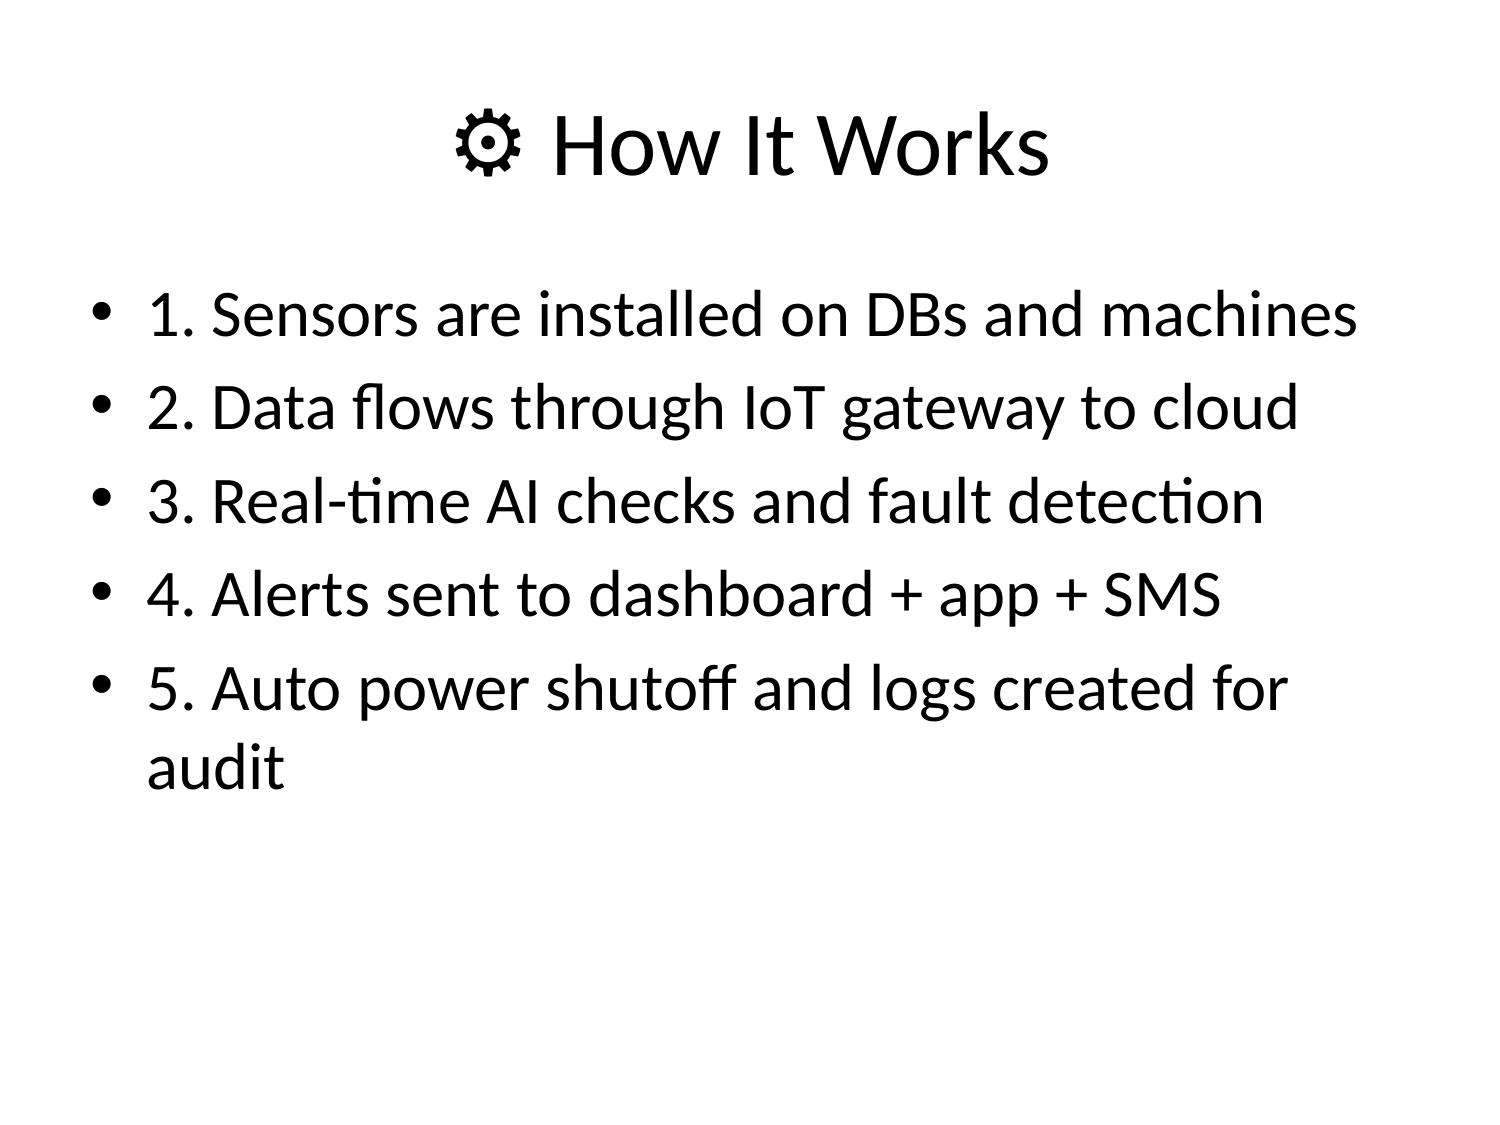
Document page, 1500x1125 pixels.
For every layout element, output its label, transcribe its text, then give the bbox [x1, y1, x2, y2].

list 1. Sensors are installed on DBs and machines 2. Data flows through IoT gateway to cloud 3. Real-time AI checks and fault detection 4. Alerts sent to dashboard + app + SMS 5. Auto power shutoff and logs created for audit [75, 262, 1425, 1005]
title ⚙️ How It Works [75, 45, 1425, 233]
